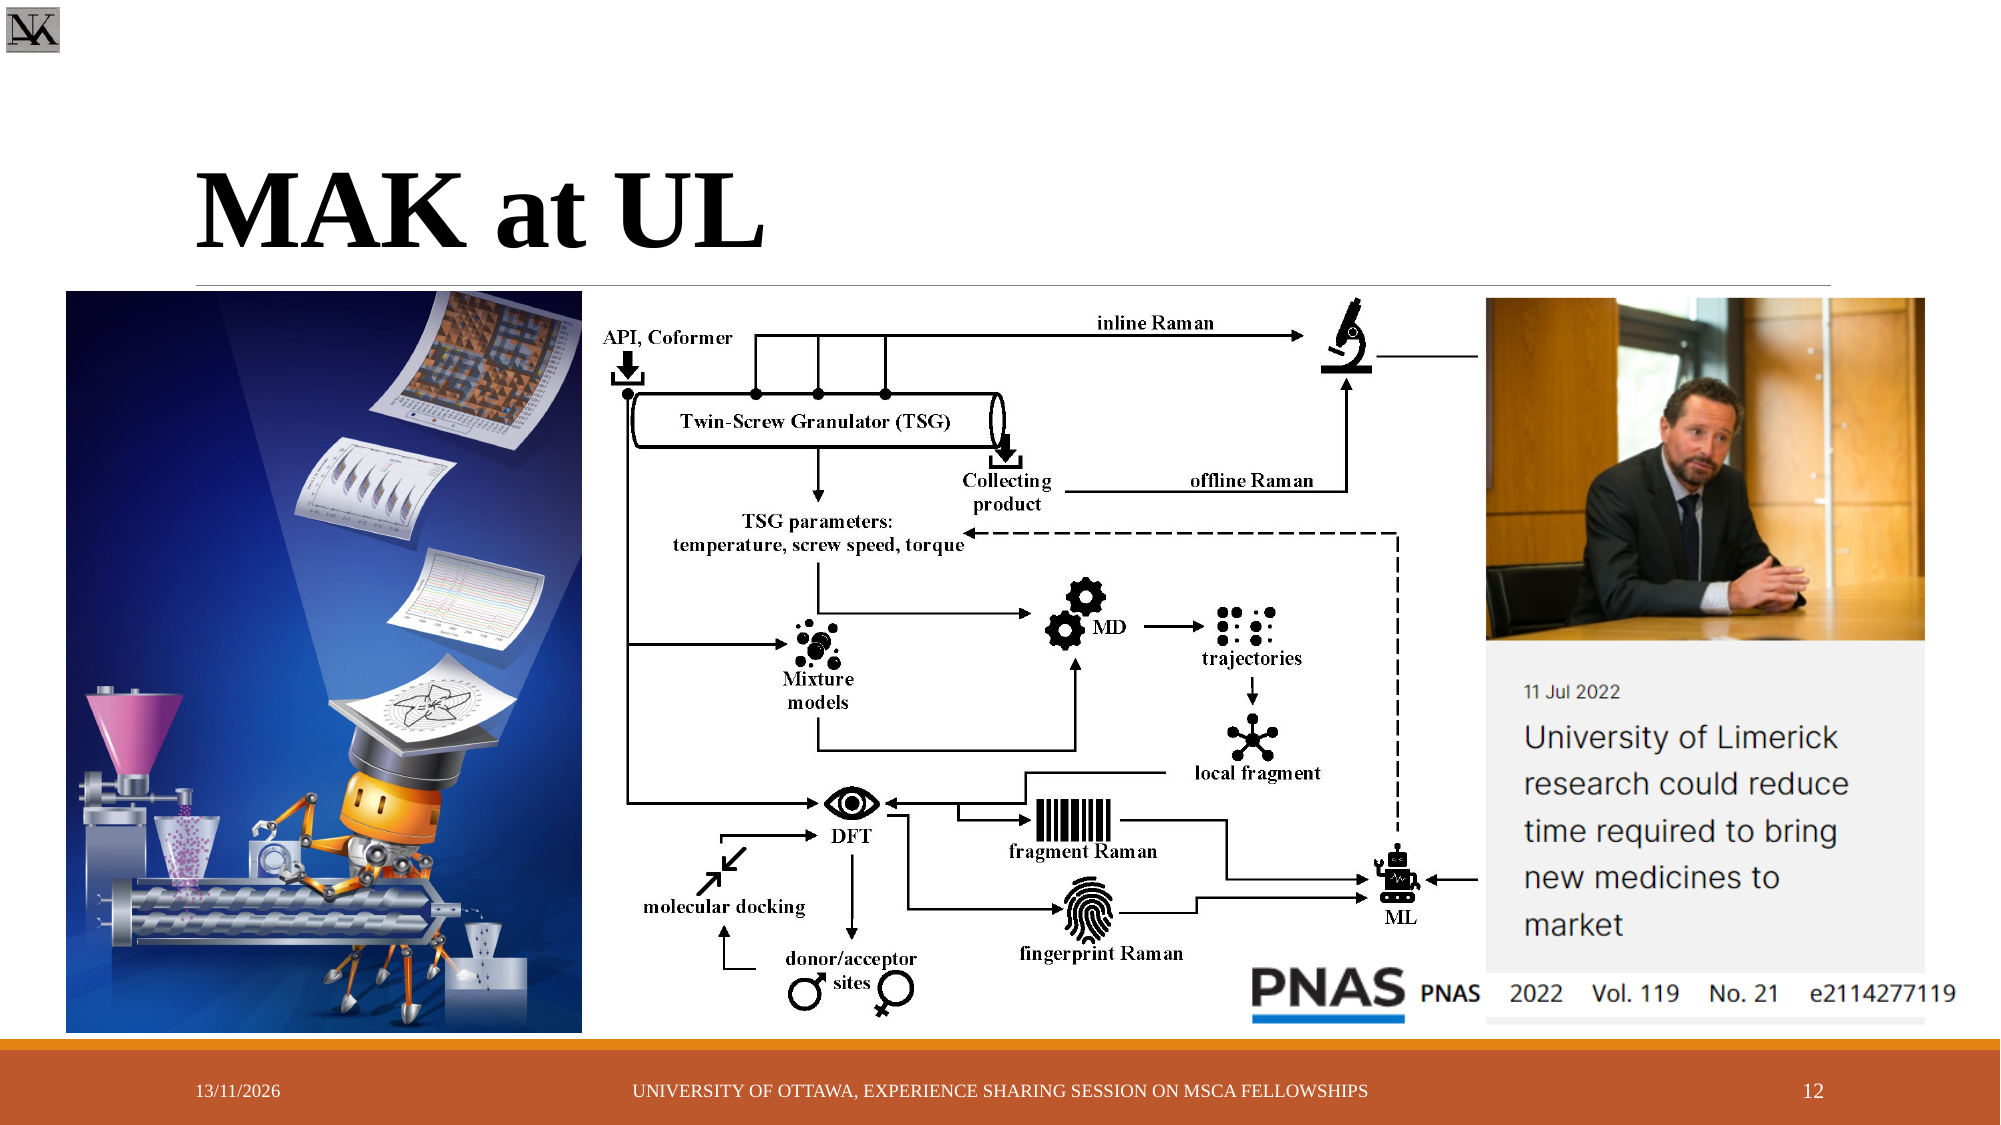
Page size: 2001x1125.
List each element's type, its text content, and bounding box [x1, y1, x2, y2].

picture [6, 6, 61, 54]
slide_number 12 [1624, 1059, 1840, 1120]
picture [65, 291, 1240, 1036]
title MAK at UL [180, 40, 1830, 279]
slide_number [180, 1059, 586, 1120]
footer University of Ottawa, Experience Sharing Session on MSCA fellowships [604, 1059, 1396, 1120]
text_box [1240, 291, 1964, 1036]
